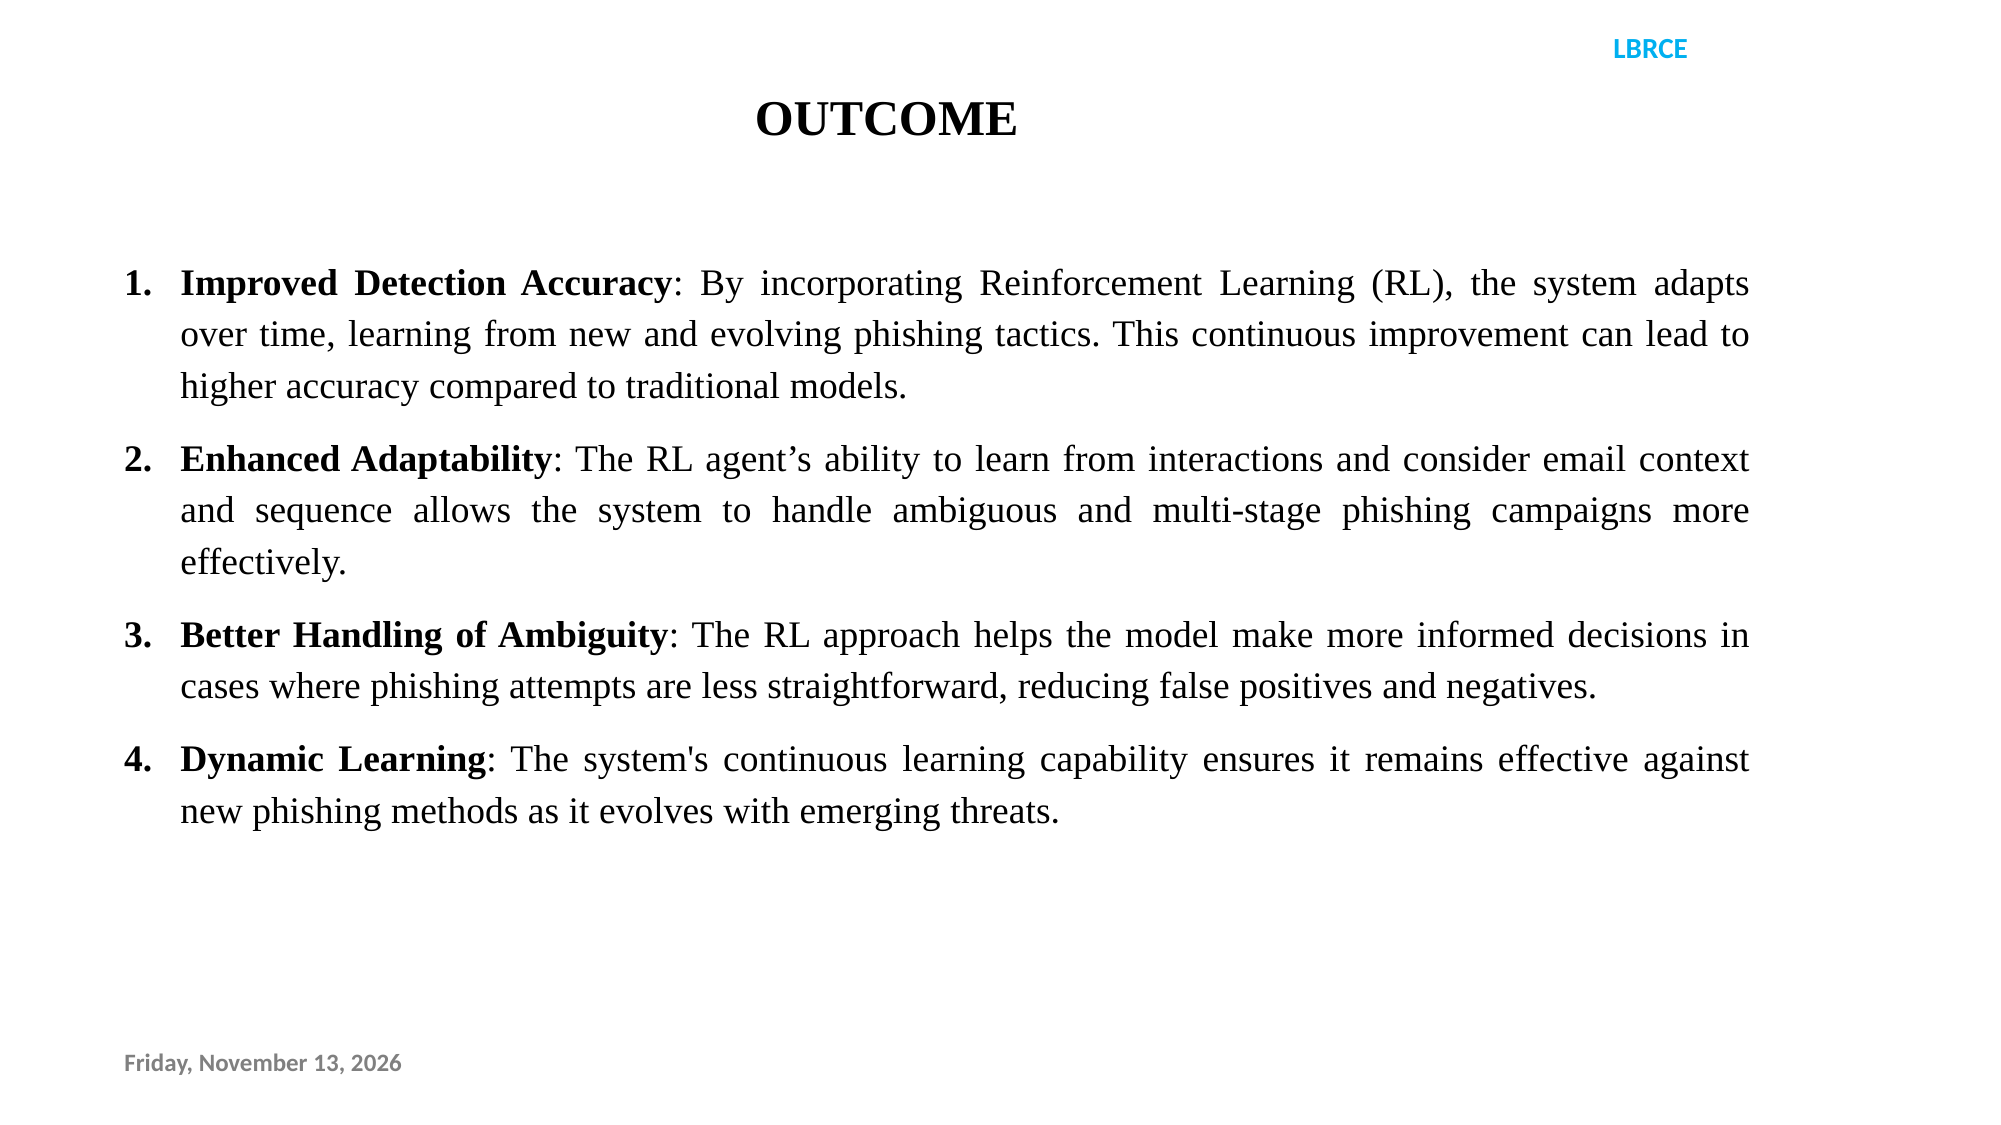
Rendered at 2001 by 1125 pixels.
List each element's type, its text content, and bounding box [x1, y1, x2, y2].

text_box OUTCOME [740, 78, 1574, 153]
text_box Improved Detection Accuracy: By incorporating Reinforcement Learning (RL), the system adapts over time, learning from new and evolving phishing tactics. This continuous improvement can lead to higher accuracy compared to traditional models. Enhanced Adaptability: The RL agent’s ability to learn from interactions and consider email context and sequence allows the system to handle ambiguous and multi-stage phishing campaigns more effectively. Better Handling of Ambiguity: The RL approach helps the model make more informed decisions in cases where phishing attempts are less straightforward, reducing false positives and negatives. Dynamic Learning: The system's continuous learning capability ensures it remains effective against new phishing methods as it evolves with emerging threats. [109, 243, 1765, 839]
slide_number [109, 1031, 455, 1092]
